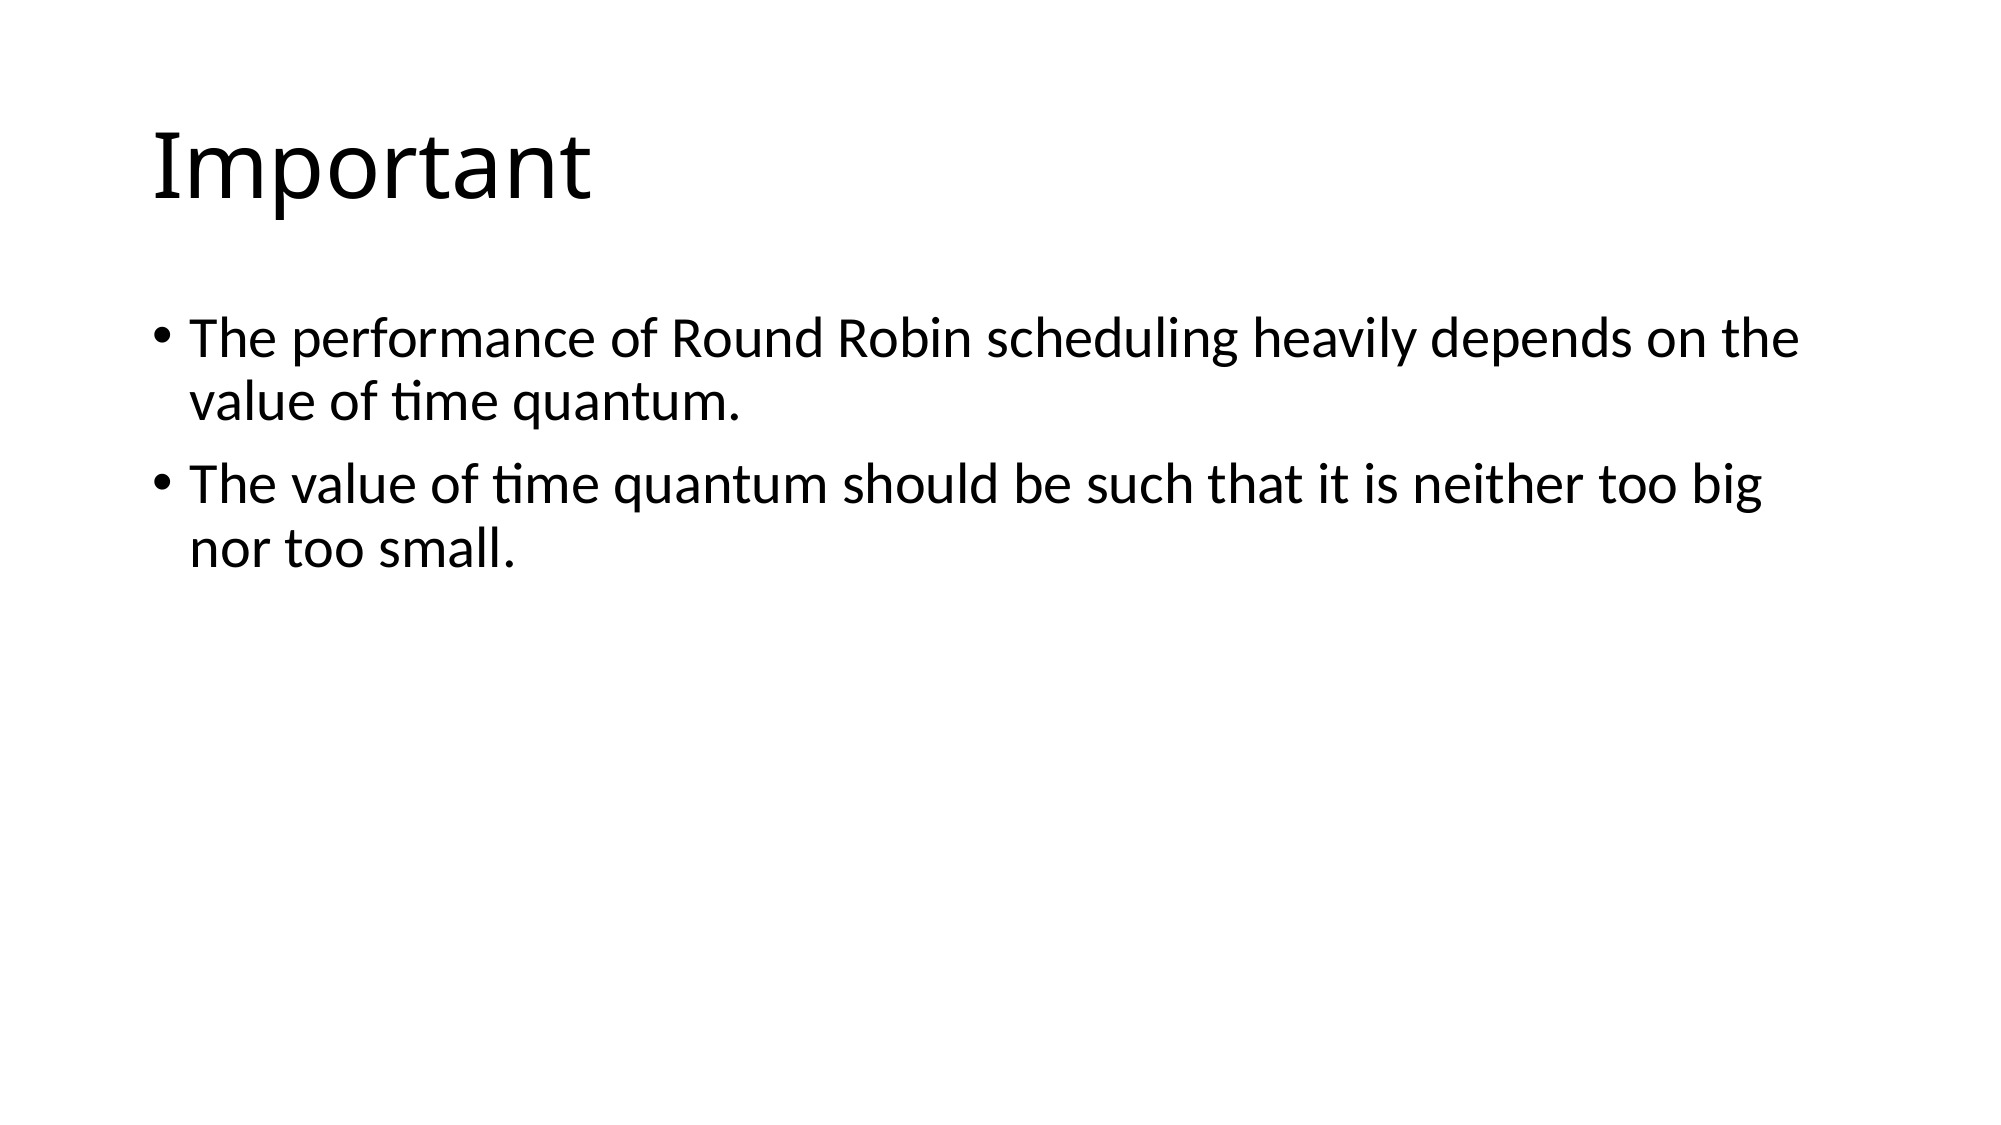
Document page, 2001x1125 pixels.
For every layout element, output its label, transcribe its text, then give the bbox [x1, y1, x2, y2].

title Important [137, 59, 1863, 278]
list The performance of Round Robin scheduling heavily depends on the value of time quantum. The value of time quantum should be such that it is neither too big nor too small. [137, 299, 1863, 1014]
